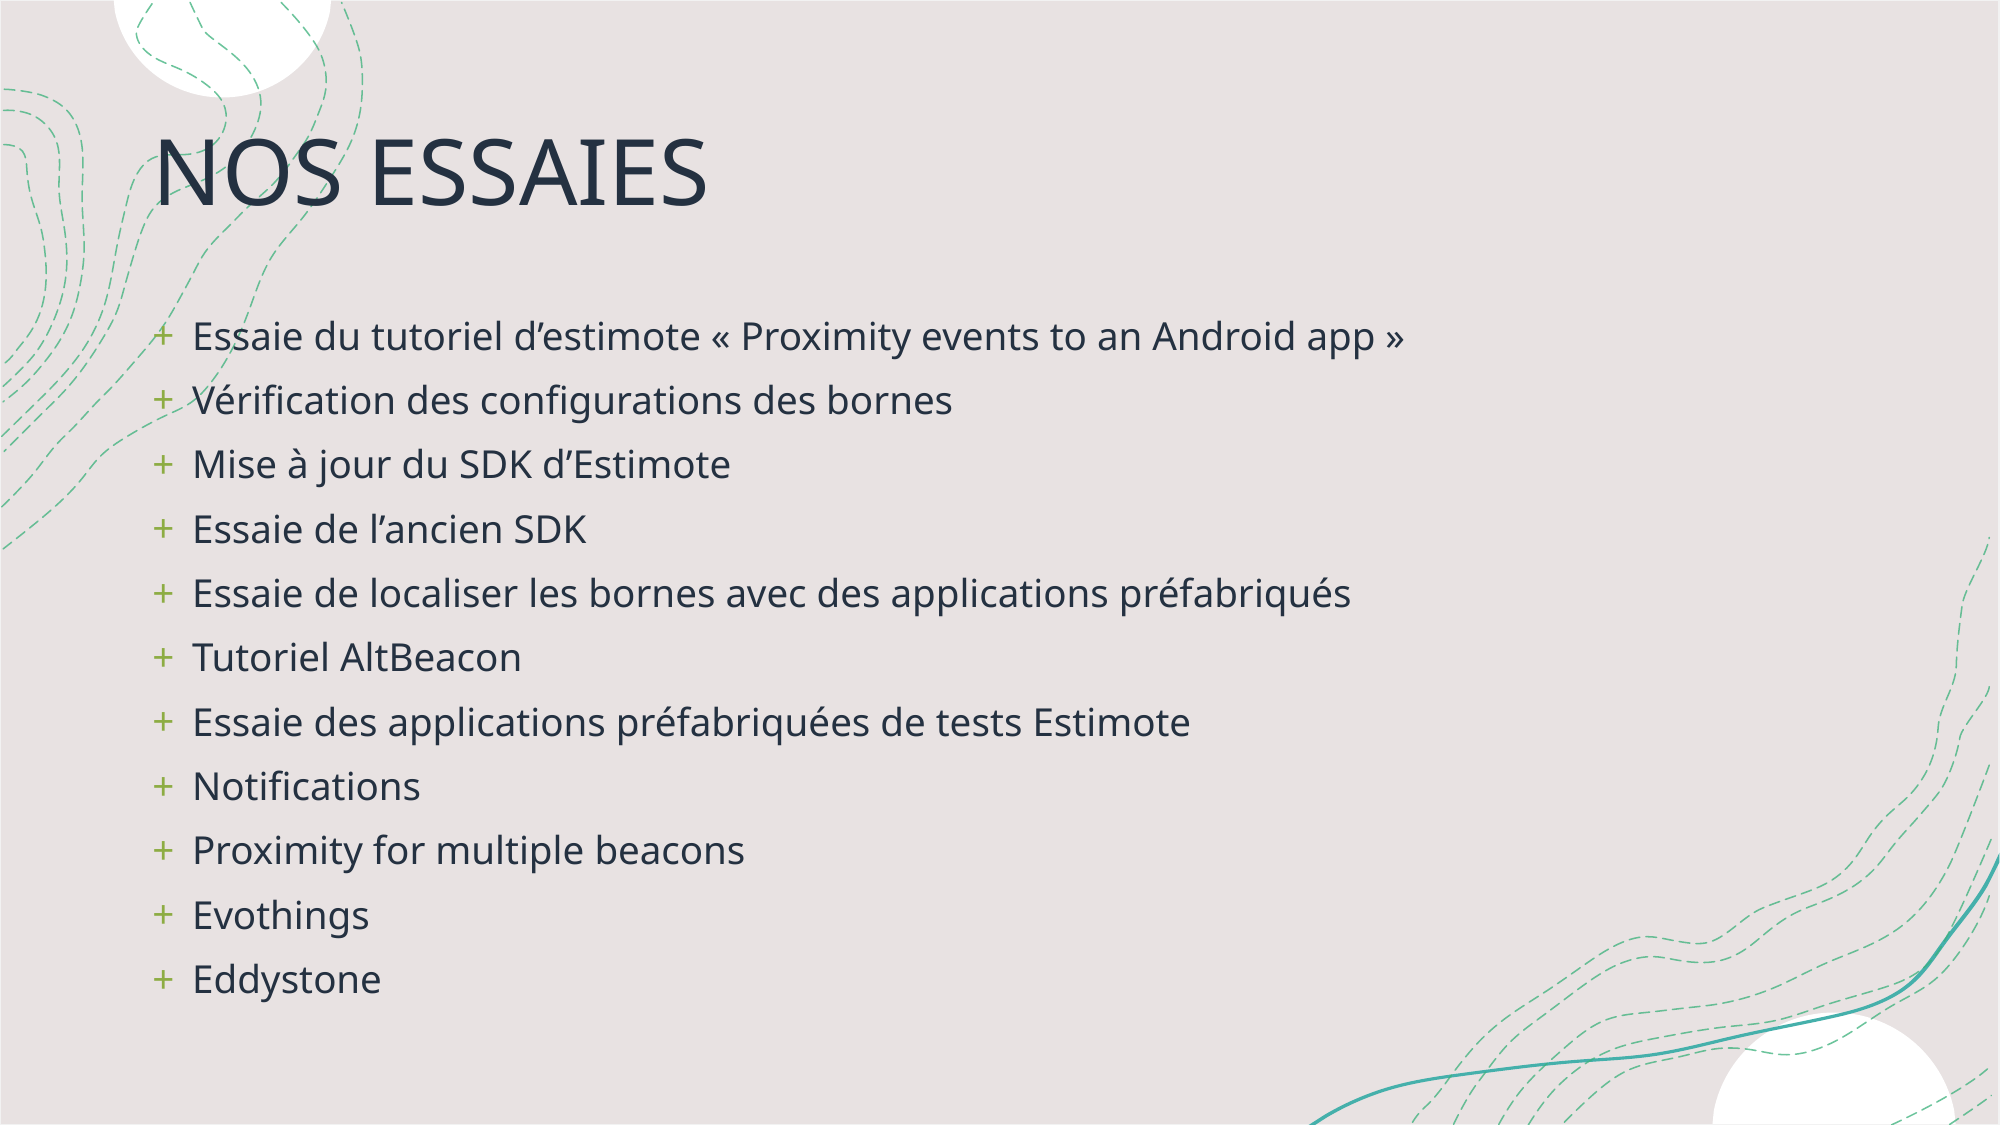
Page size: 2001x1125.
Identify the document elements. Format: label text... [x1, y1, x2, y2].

title Nos Essaies [137, 59, 1863, 278]
list Essaie du tutoriel d’estimote « Proximity events to an Android app » Vérification des configurations des bornes Mise à jour du SDK d’Estimote Essaie de l’ancien SDK Essaie de localiser les bornes avec des applications préfabriqués Tutoriel AltBeacon Essaie des applications préfabriquées de tests Estimote Notifications Proximity for multiple beacons Evothings Eddystone [137, 299, 1863, 1014]
